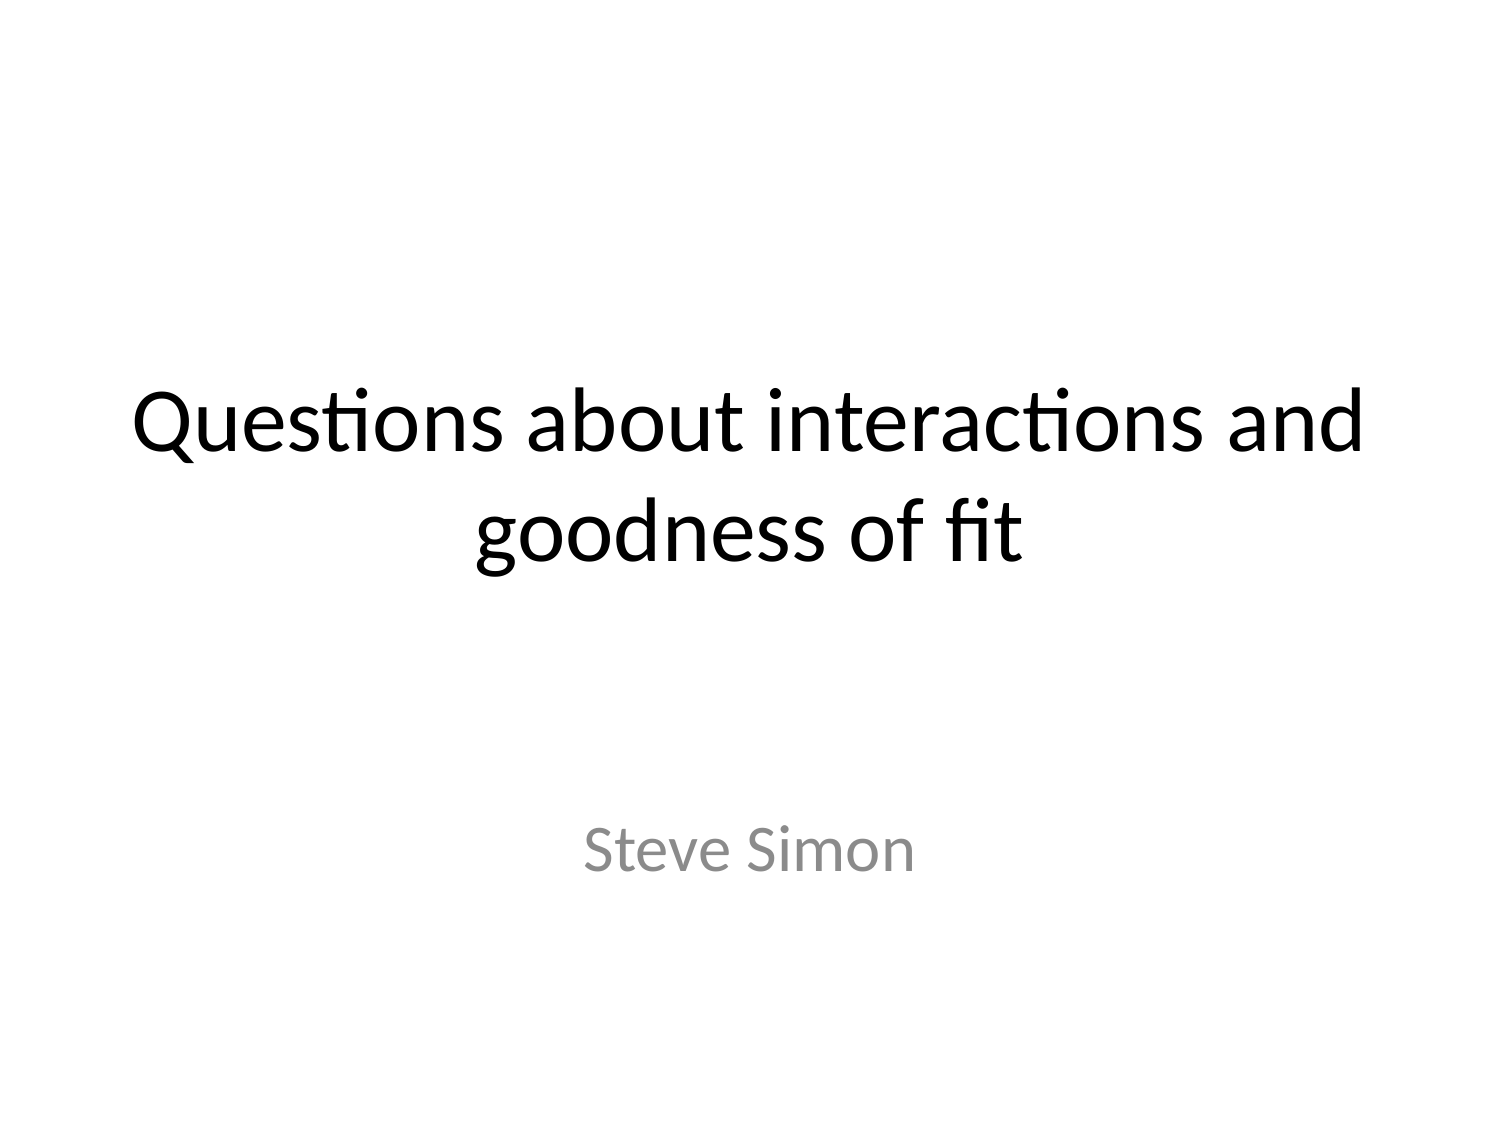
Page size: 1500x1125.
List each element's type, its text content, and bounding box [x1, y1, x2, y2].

subtitle Steve Simon [225, 637, 1275, 925]
title Questions about interactions and goodness of fit [112, 349, 1388, 591]
